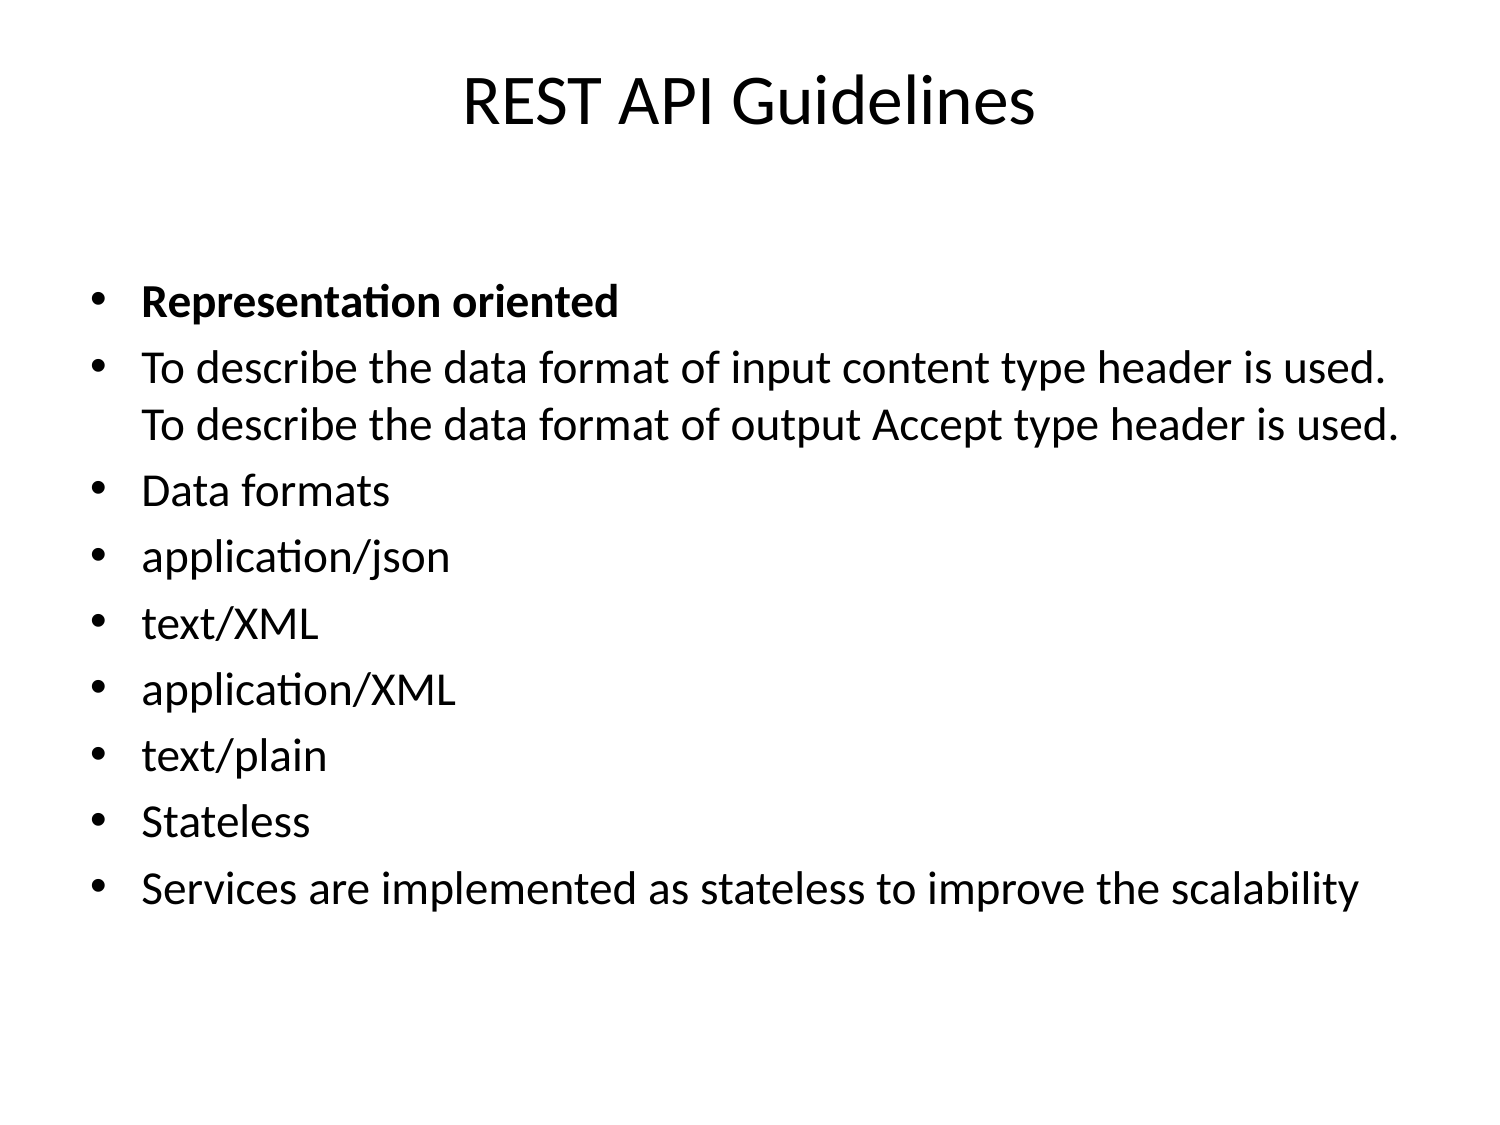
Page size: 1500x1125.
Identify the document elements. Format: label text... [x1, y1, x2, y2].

list Representation oriented To describe the data format of input content type header is used. To describe the data format of output Accept type header is used. Data formats application/json text/XML application/XML text/plain Stateless Services are implemented as stateless to improve the scalability [75, 262, 1425, 1005]
title REST API Guidelines [75, 45, 1425, 233]
